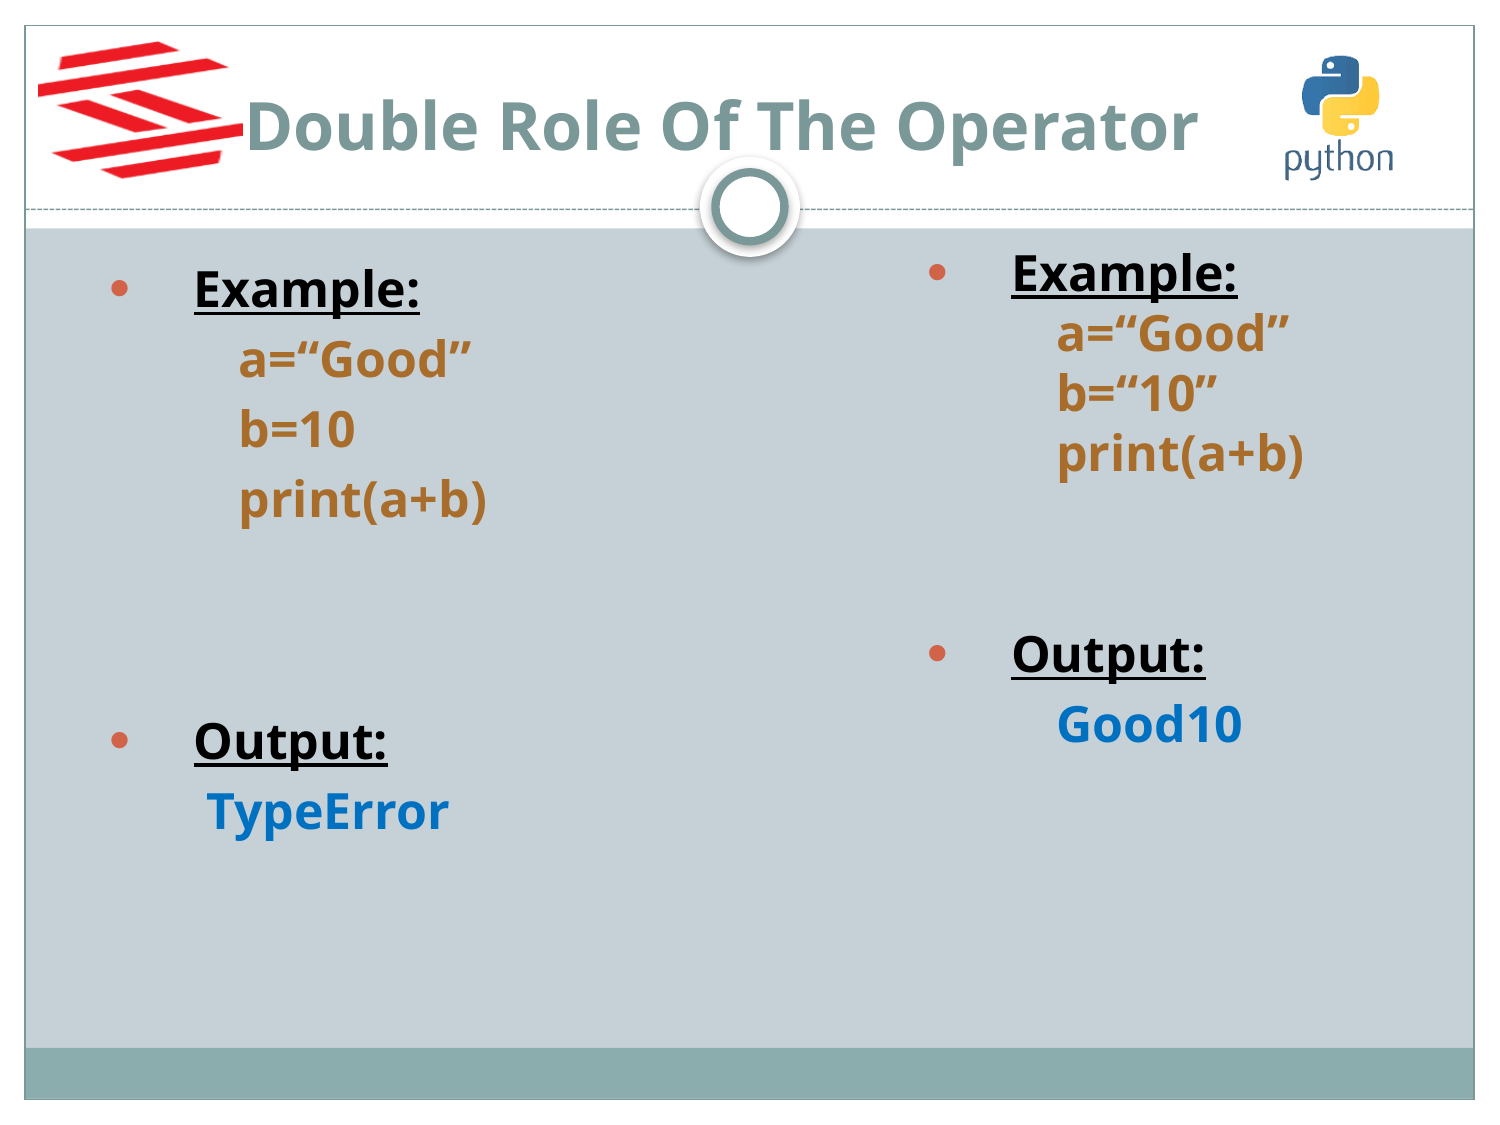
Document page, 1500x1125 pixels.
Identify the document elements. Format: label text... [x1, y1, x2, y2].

text_box Example: a=“Good” b=“10” print(a+b) Output: Good10 [867, 234, 1418, 1031]
title Double Role Of The Operator + [248, 46, 1459, 172]
list Example: a=“Good” b=10 print(a+b) Output: TypeError [49, 250, 1445, 1047]
picture [1206, 53, 1471, 186]
picture [37, 40, 243, 185]
